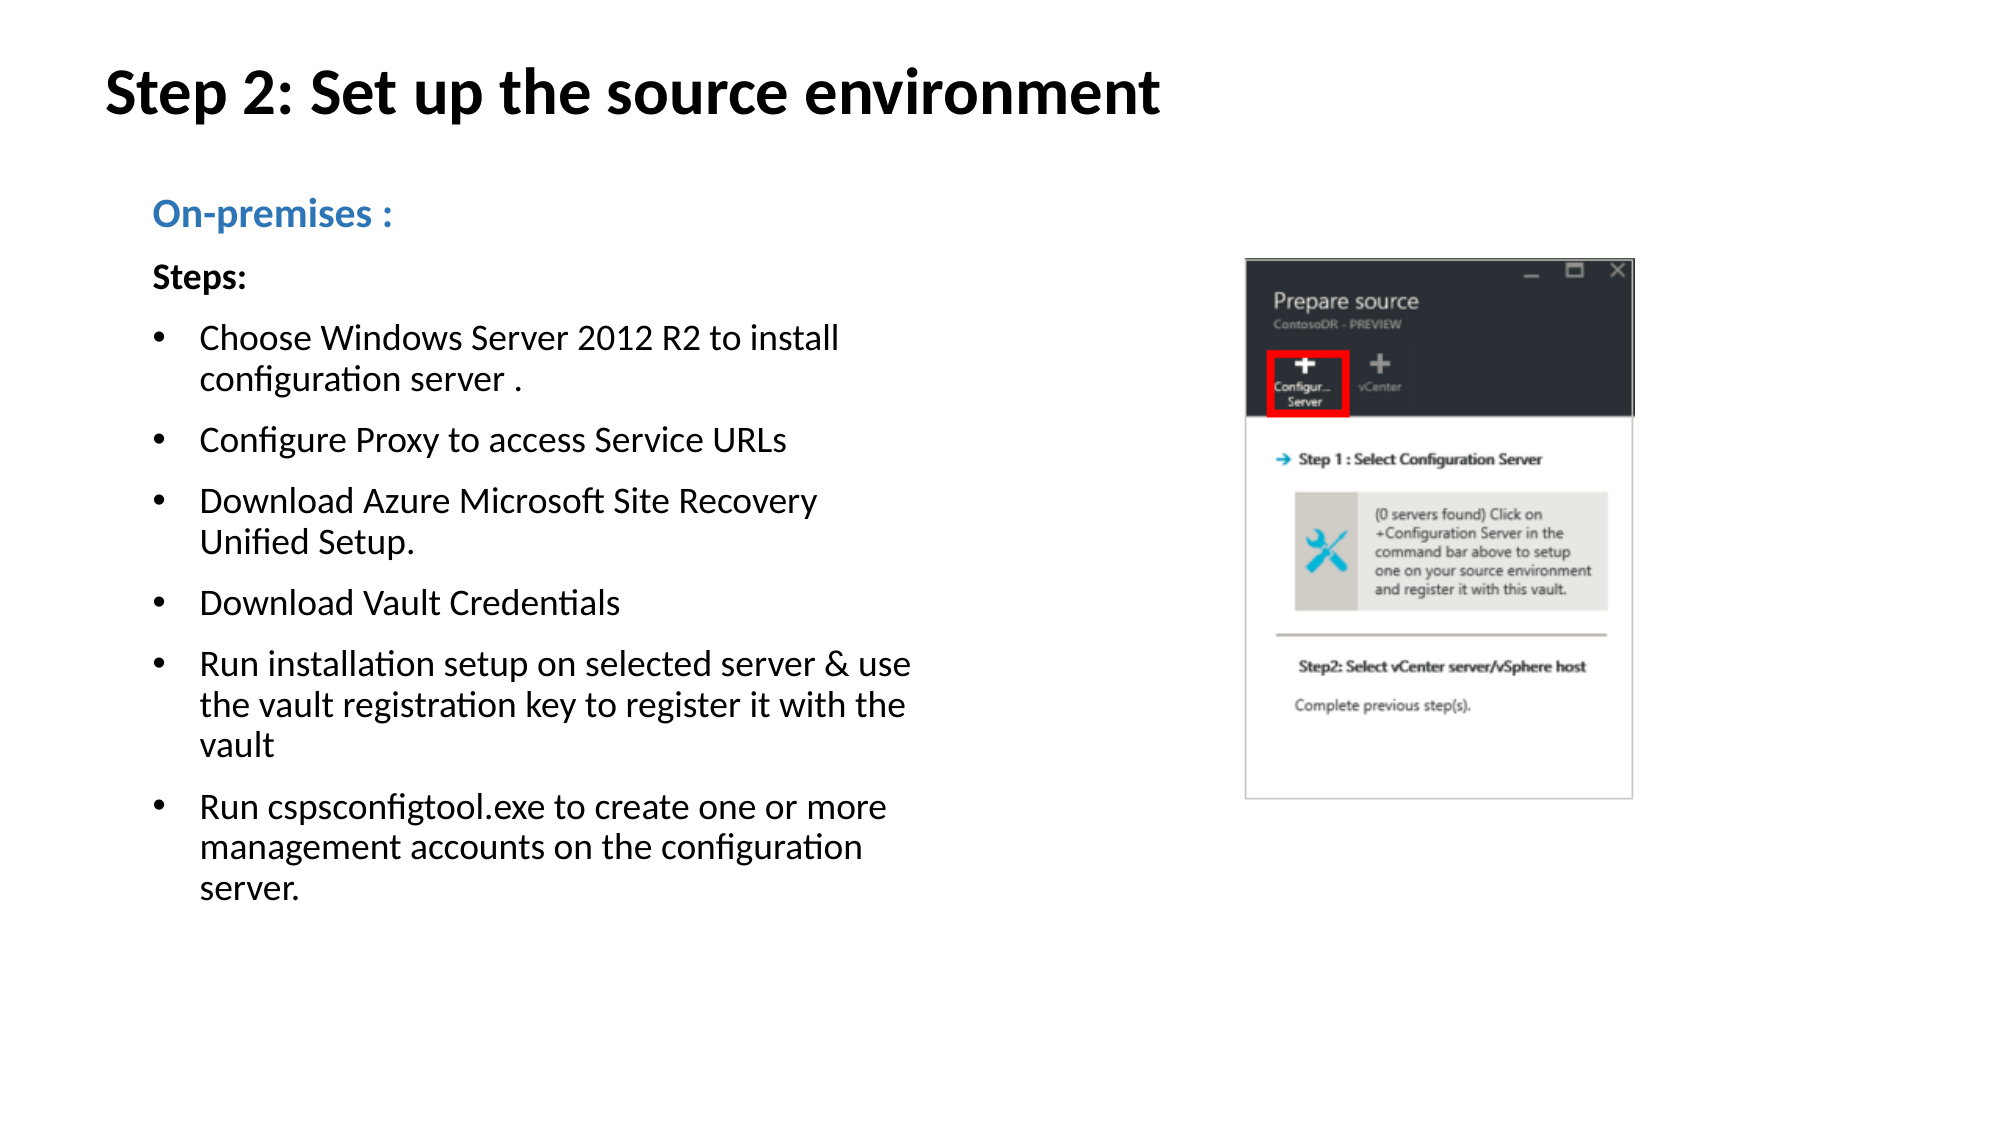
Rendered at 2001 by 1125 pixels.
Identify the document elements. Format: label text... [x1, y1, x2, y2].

list On-premises : Steps: Choose Windows Server 2012 R2 to install configuration server . Configure Proxy to access Service URLs Download Azure Microsoft Site Recovery Unified Setup. Download Vault Credentials Run installation setup on selected server & use the vault registration key to register it with the vault Run cspsconfigtool.exe to create one or more management accounts on the configuration server. [137, 183, 949, 963]
title Step 2: Set up the source environment [0, 16, 1268, 137]
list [1242, 258, 1635, 806]
